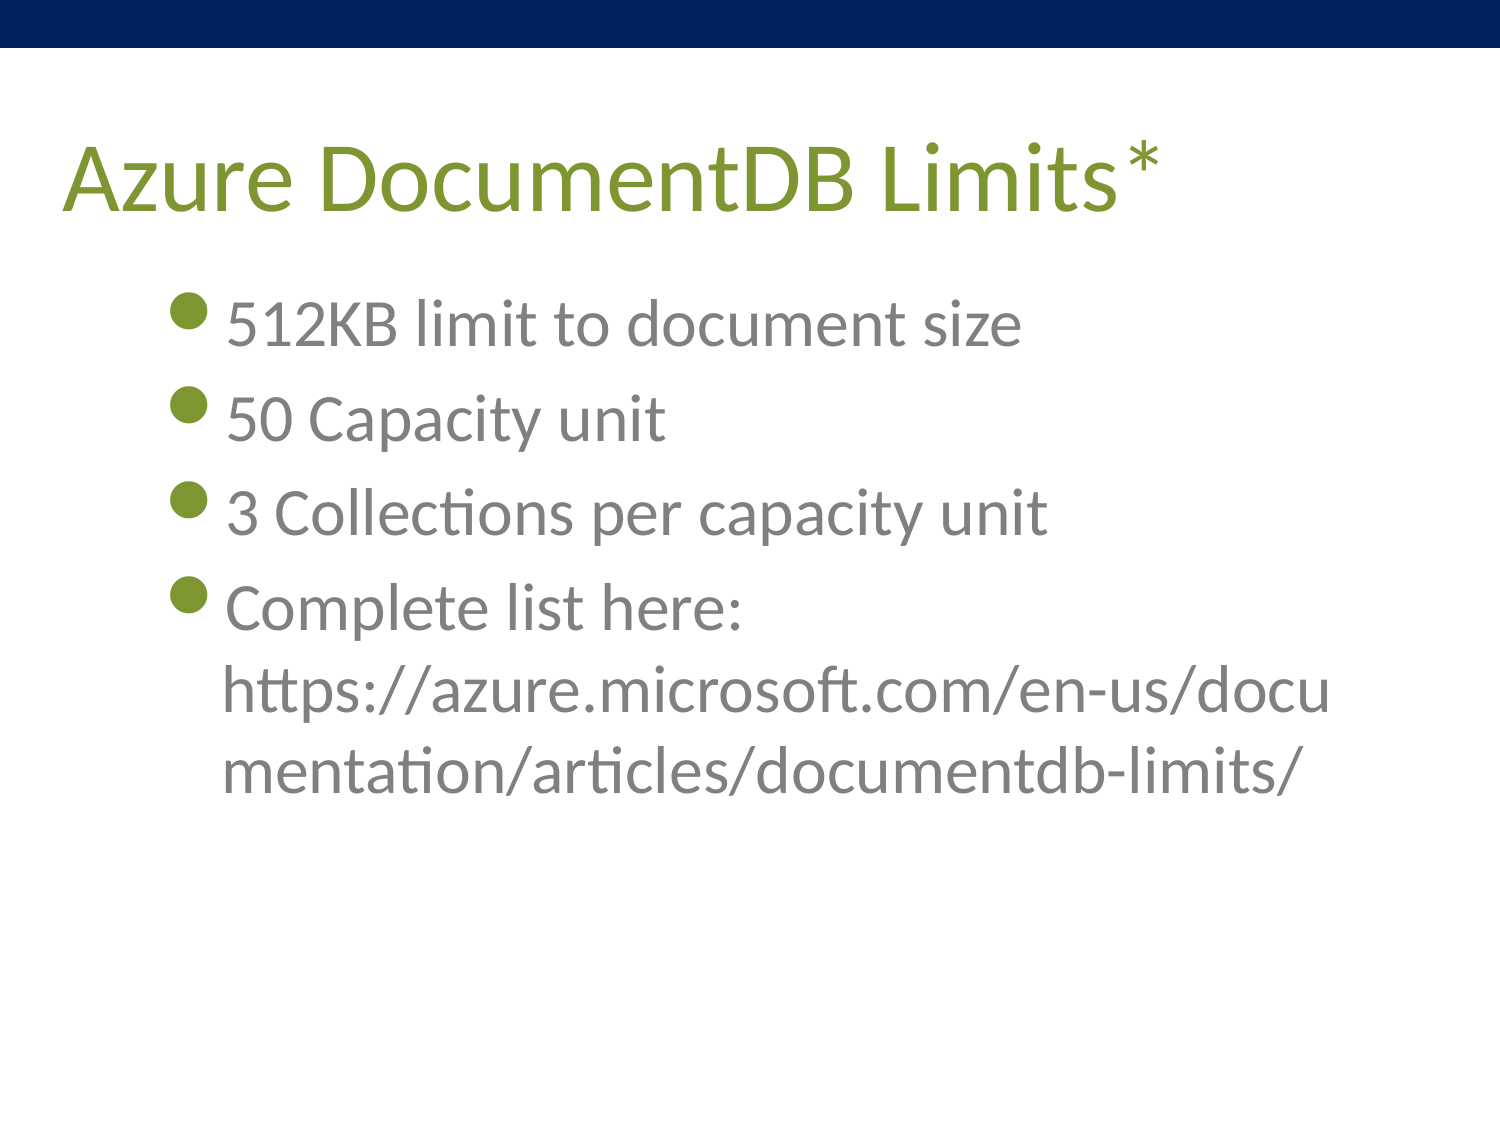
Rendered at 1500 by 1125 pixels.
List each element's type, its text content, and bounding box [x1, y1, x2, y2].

title Azure DocumentDB Limits* [62, 104, 1413, 255]
list 512KB limit to document size 50 Capacity unit 3 Collections per capacity unit Complete list here: https://azure.microsoft.com/en-us/documentation/articles/documentdb-limits/ [150, 270, 1350, 896]
